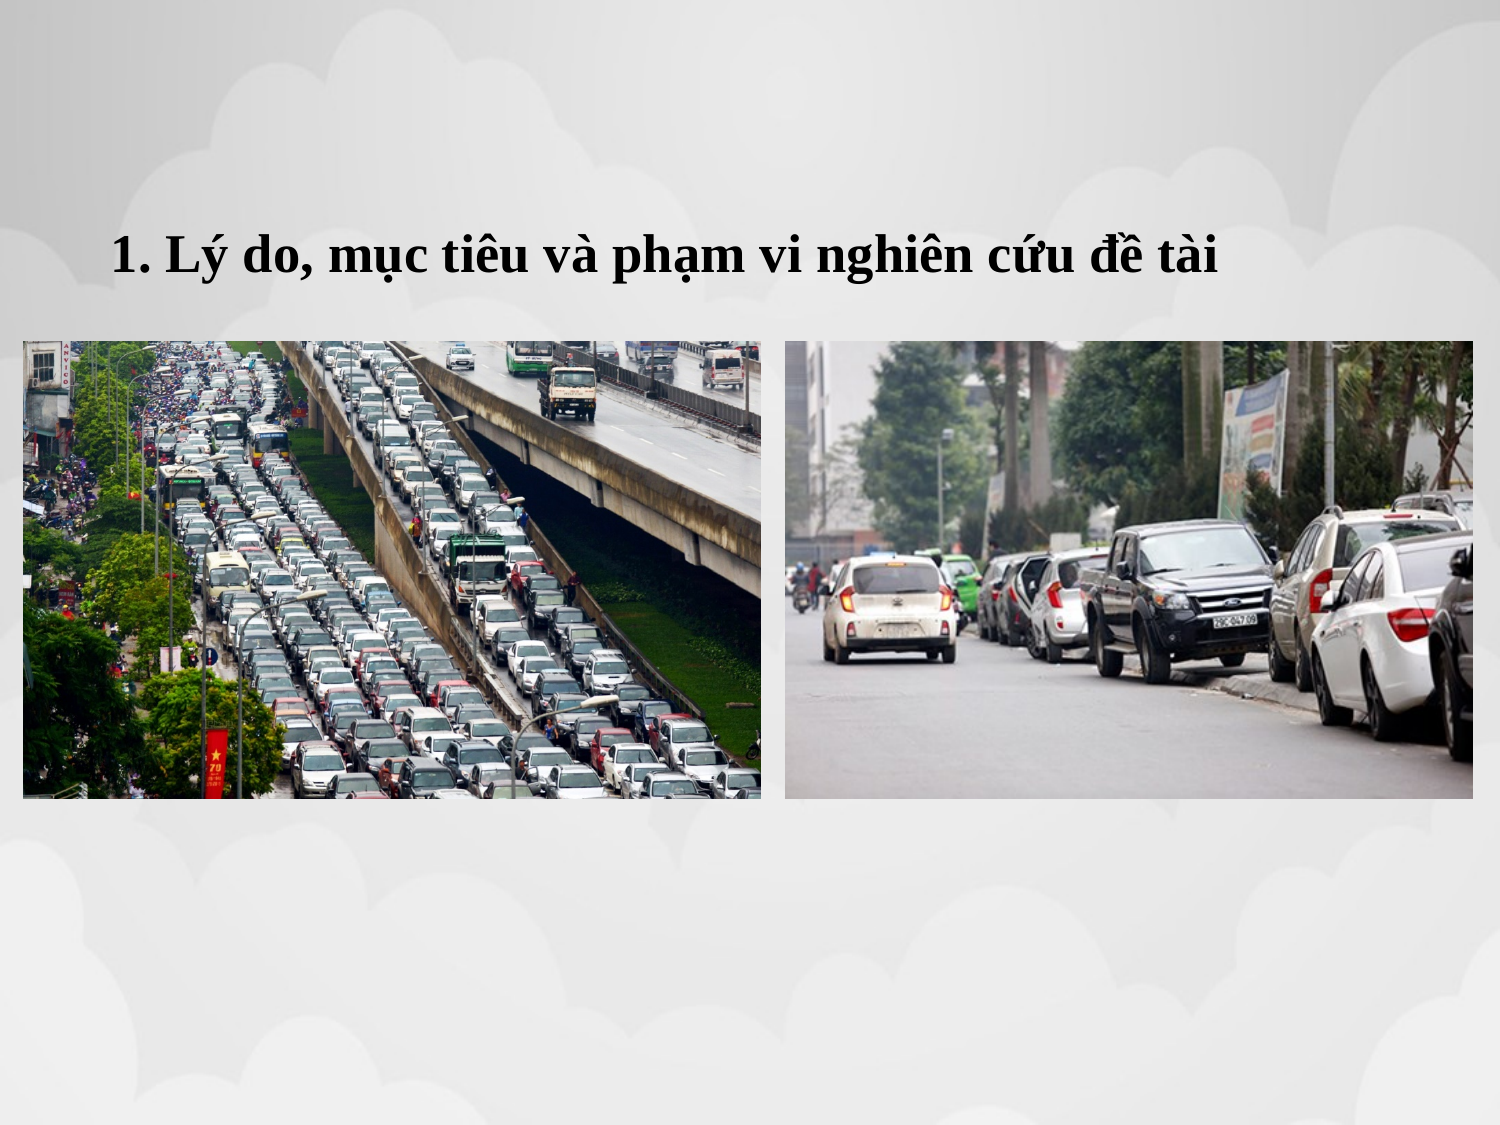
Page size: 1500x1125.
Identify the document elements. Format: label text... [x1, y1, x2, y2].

title 1. Lý do, mục tiêu và phạm vi nghiên cứu đề tài [95, 213, 1390, 296]
picture [0, 0, 1500, 1125]
